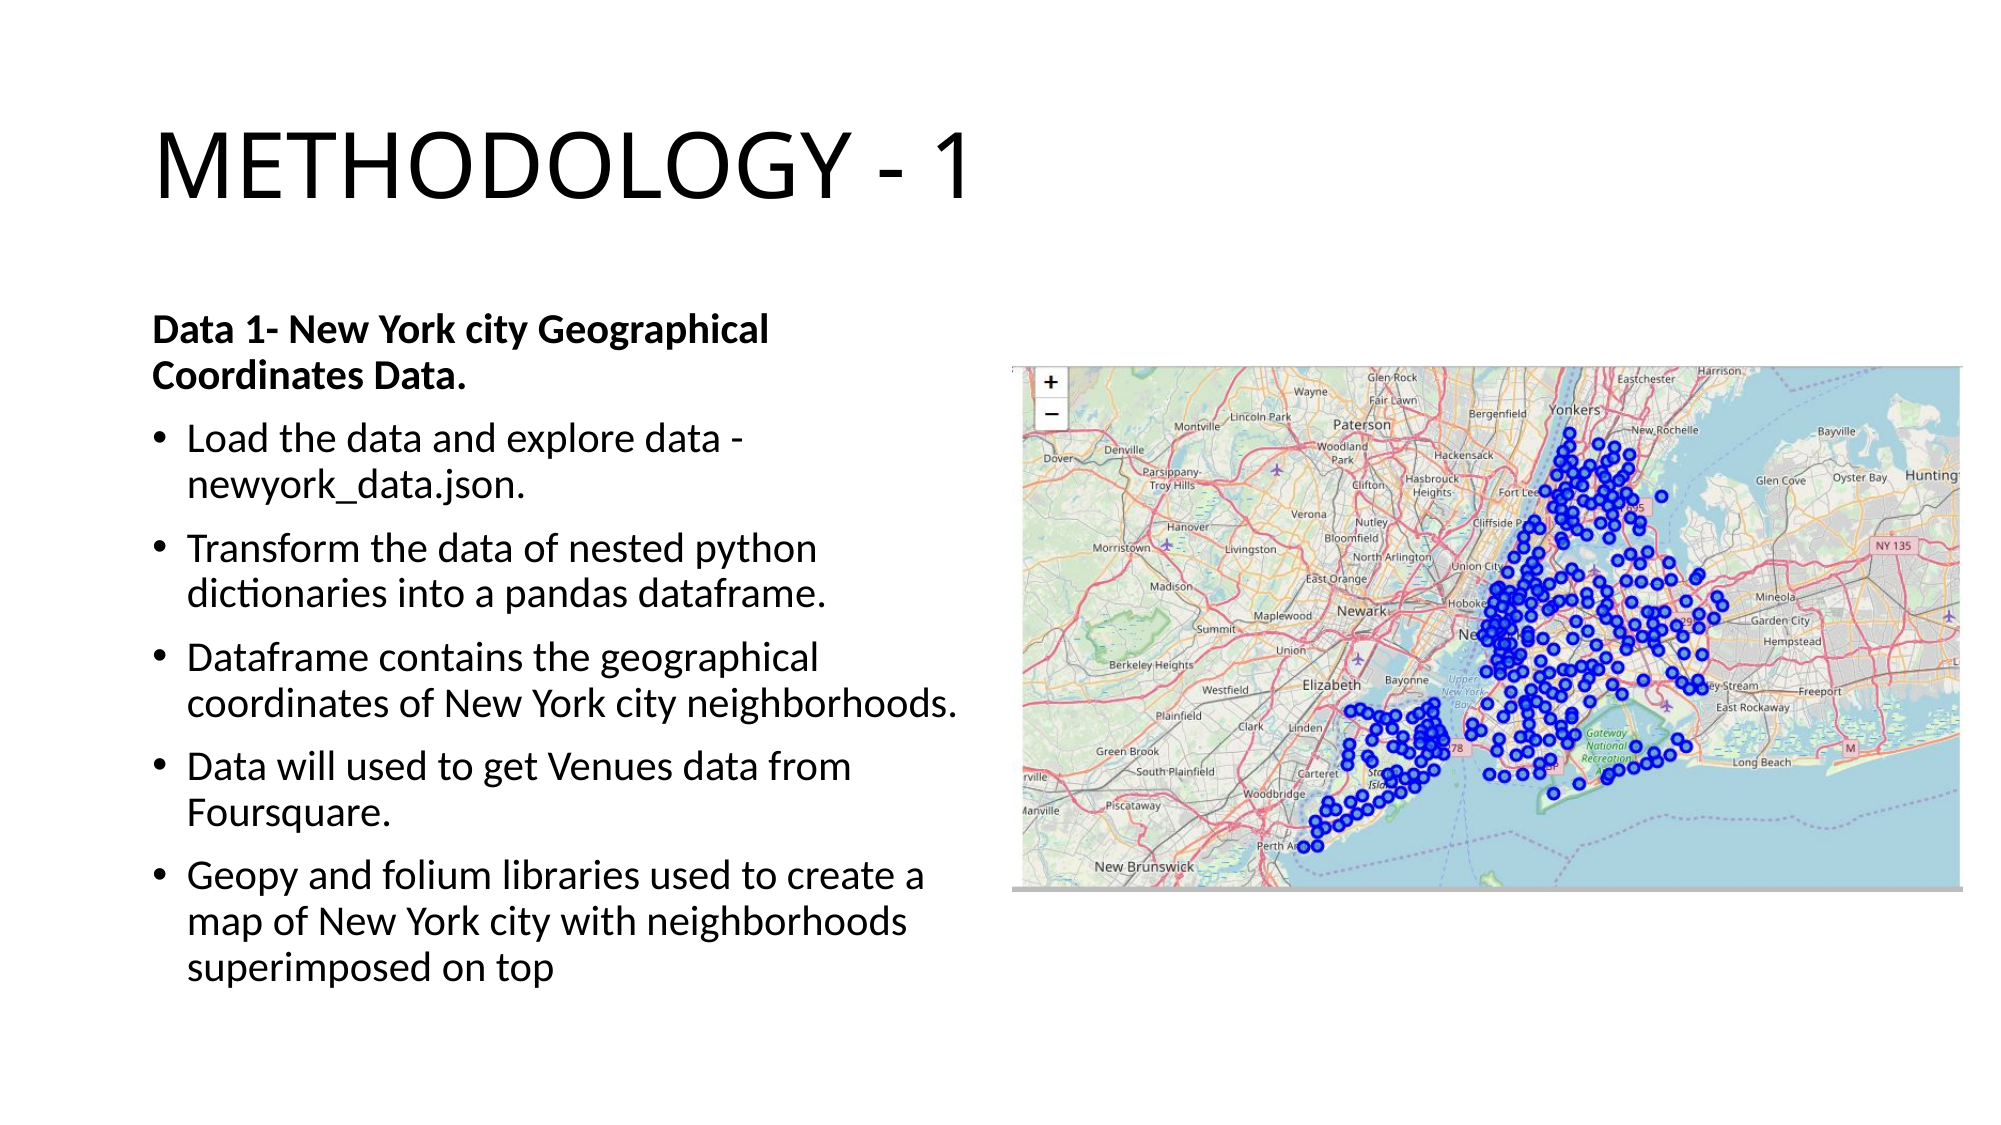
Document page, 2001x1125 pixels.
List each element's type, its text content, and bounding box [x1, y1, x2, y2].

title METHODOLOGY - 1 [137, 59, 1863, 278]
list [1012, 365, 1963, 892]
list Data 1- New York city Geographical Coordinates Data. Load the data and explore data - newyork_data.json. Transform the data of nested python dictionaries into a pandas dataframe. Dataframe contains the geographical coordinates of New York city neighborhoods. Data will used to get Venues data from Foursquare. Geopy and folium libraries used to create a map of New York city with neighborhoods superimposed on top [137, 299, 988, 1014]
